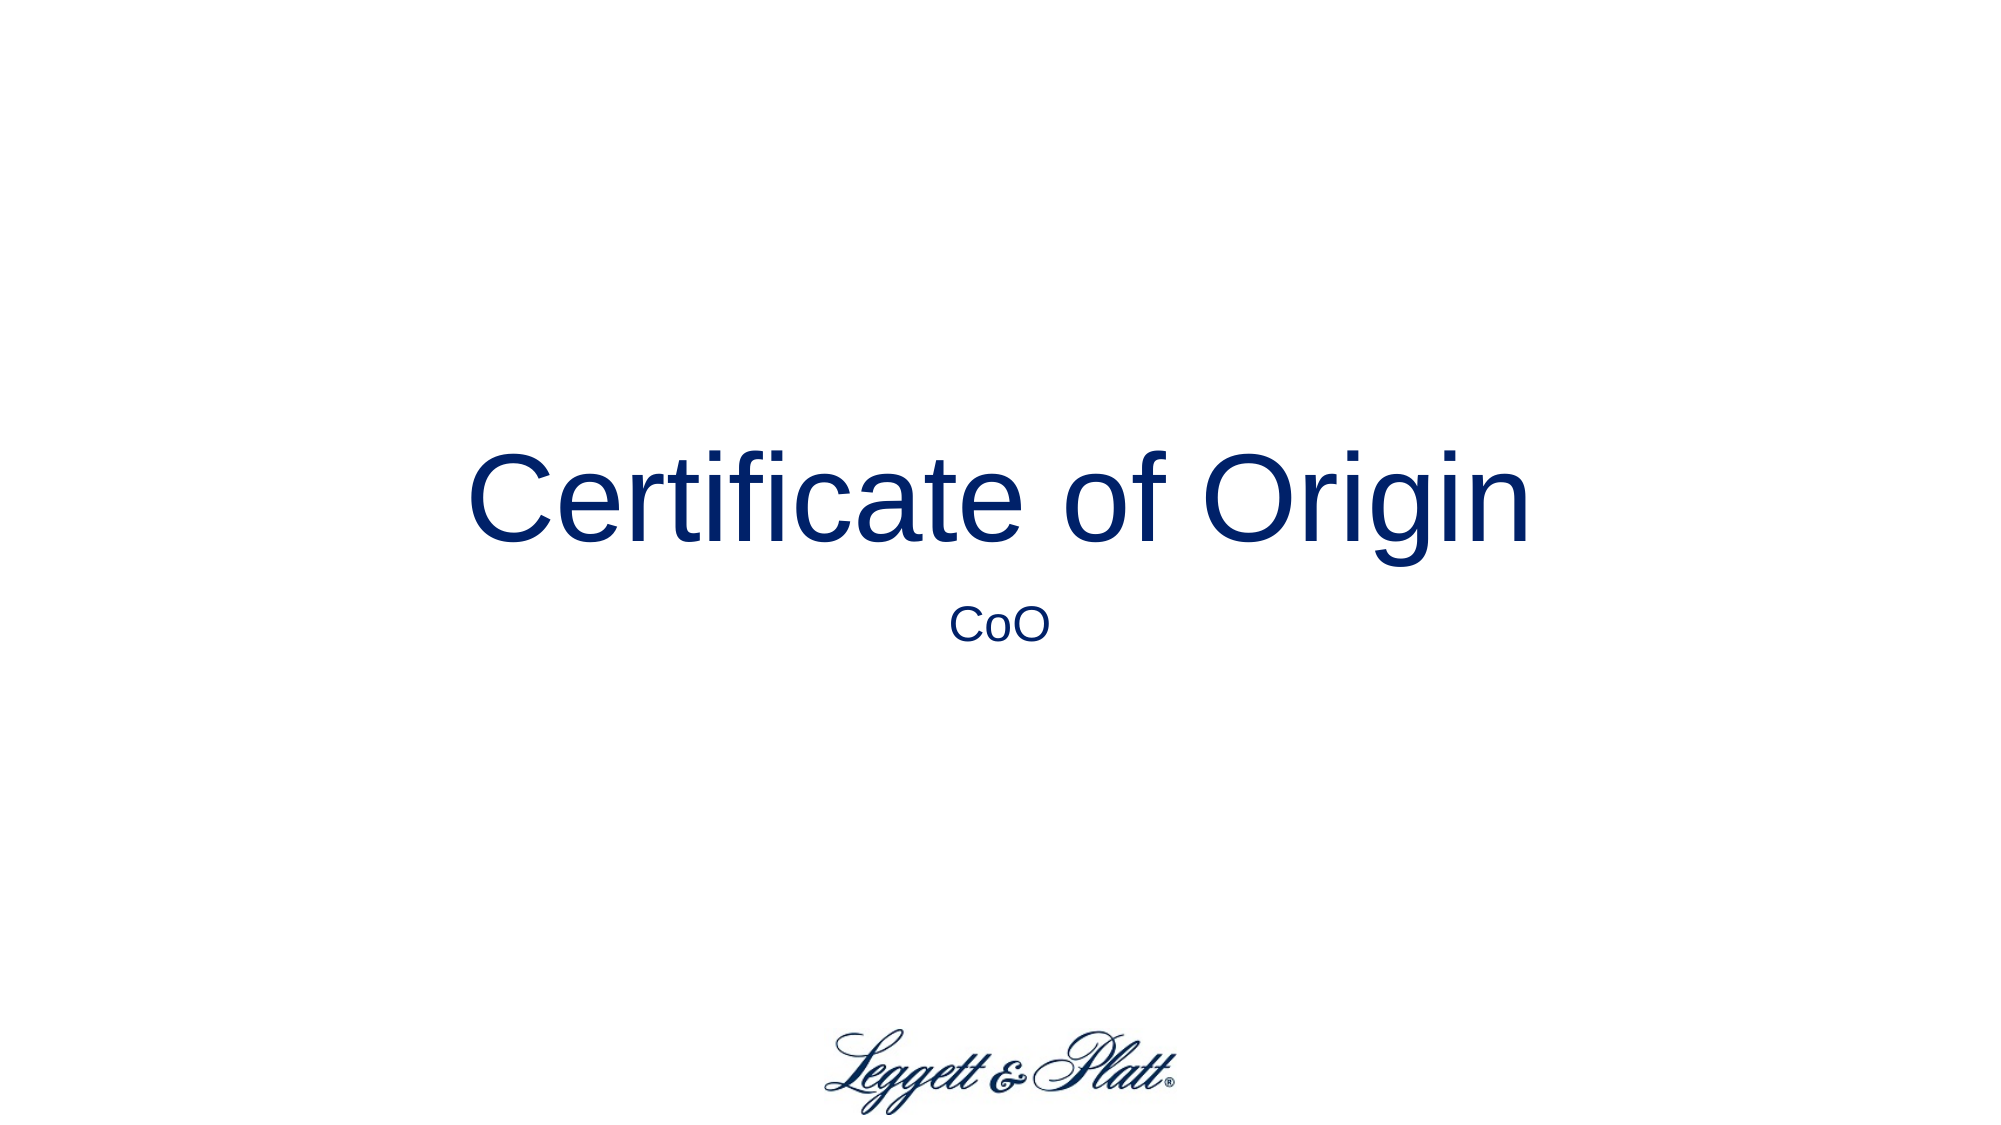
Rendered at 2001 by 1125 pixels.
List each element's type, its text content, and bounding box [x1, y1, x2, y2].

subtitle CoO [249, 590, 1750, 863]
title Certificate of Origin [249, 184, 1750, 576]
picture [824, 1028, 1177, 1115]
